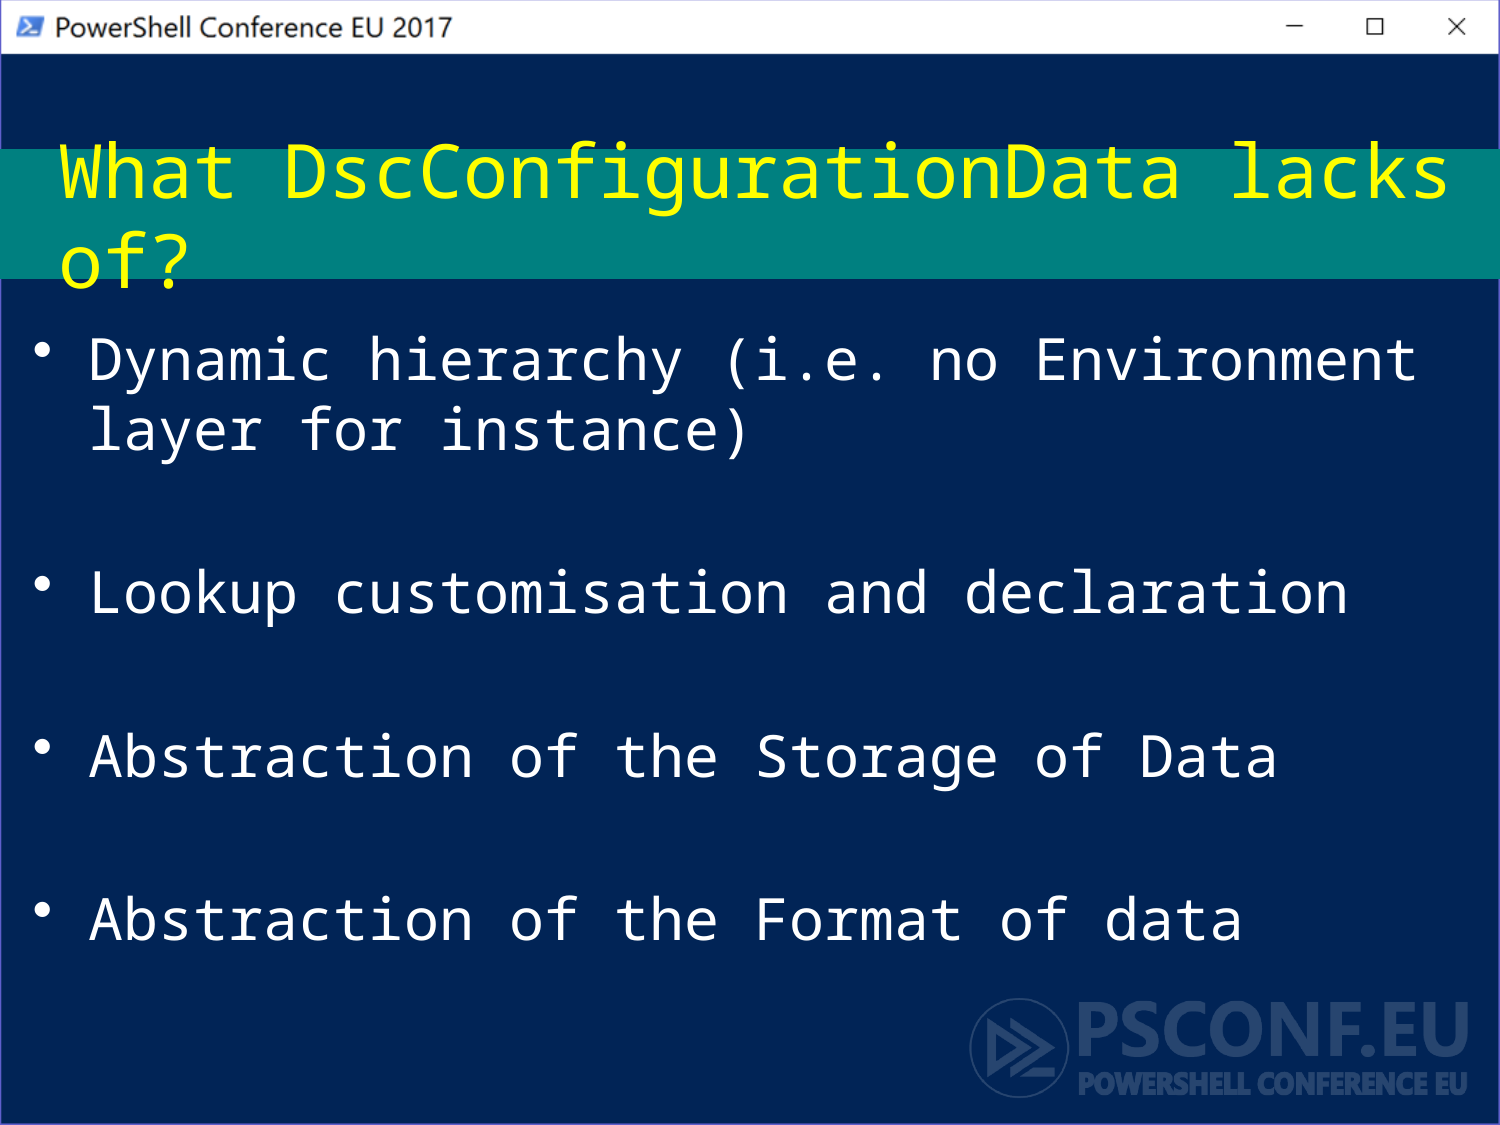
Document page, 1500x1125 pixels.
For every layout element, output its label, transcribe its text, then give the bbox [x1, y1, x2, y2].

list Dynamic hierarchy (i.e. no Environment layer for instance) Lookup customisation and declaration Abstraction of the Storage of Data Abstraction of the Format of data [17, 314, 1483, 1035]
title What DscConfigurationData lacks of? [0, 149, 1500, 279]
picture [0, 0, 1500, 149]
picture [0, 279, 1500, 1125]
